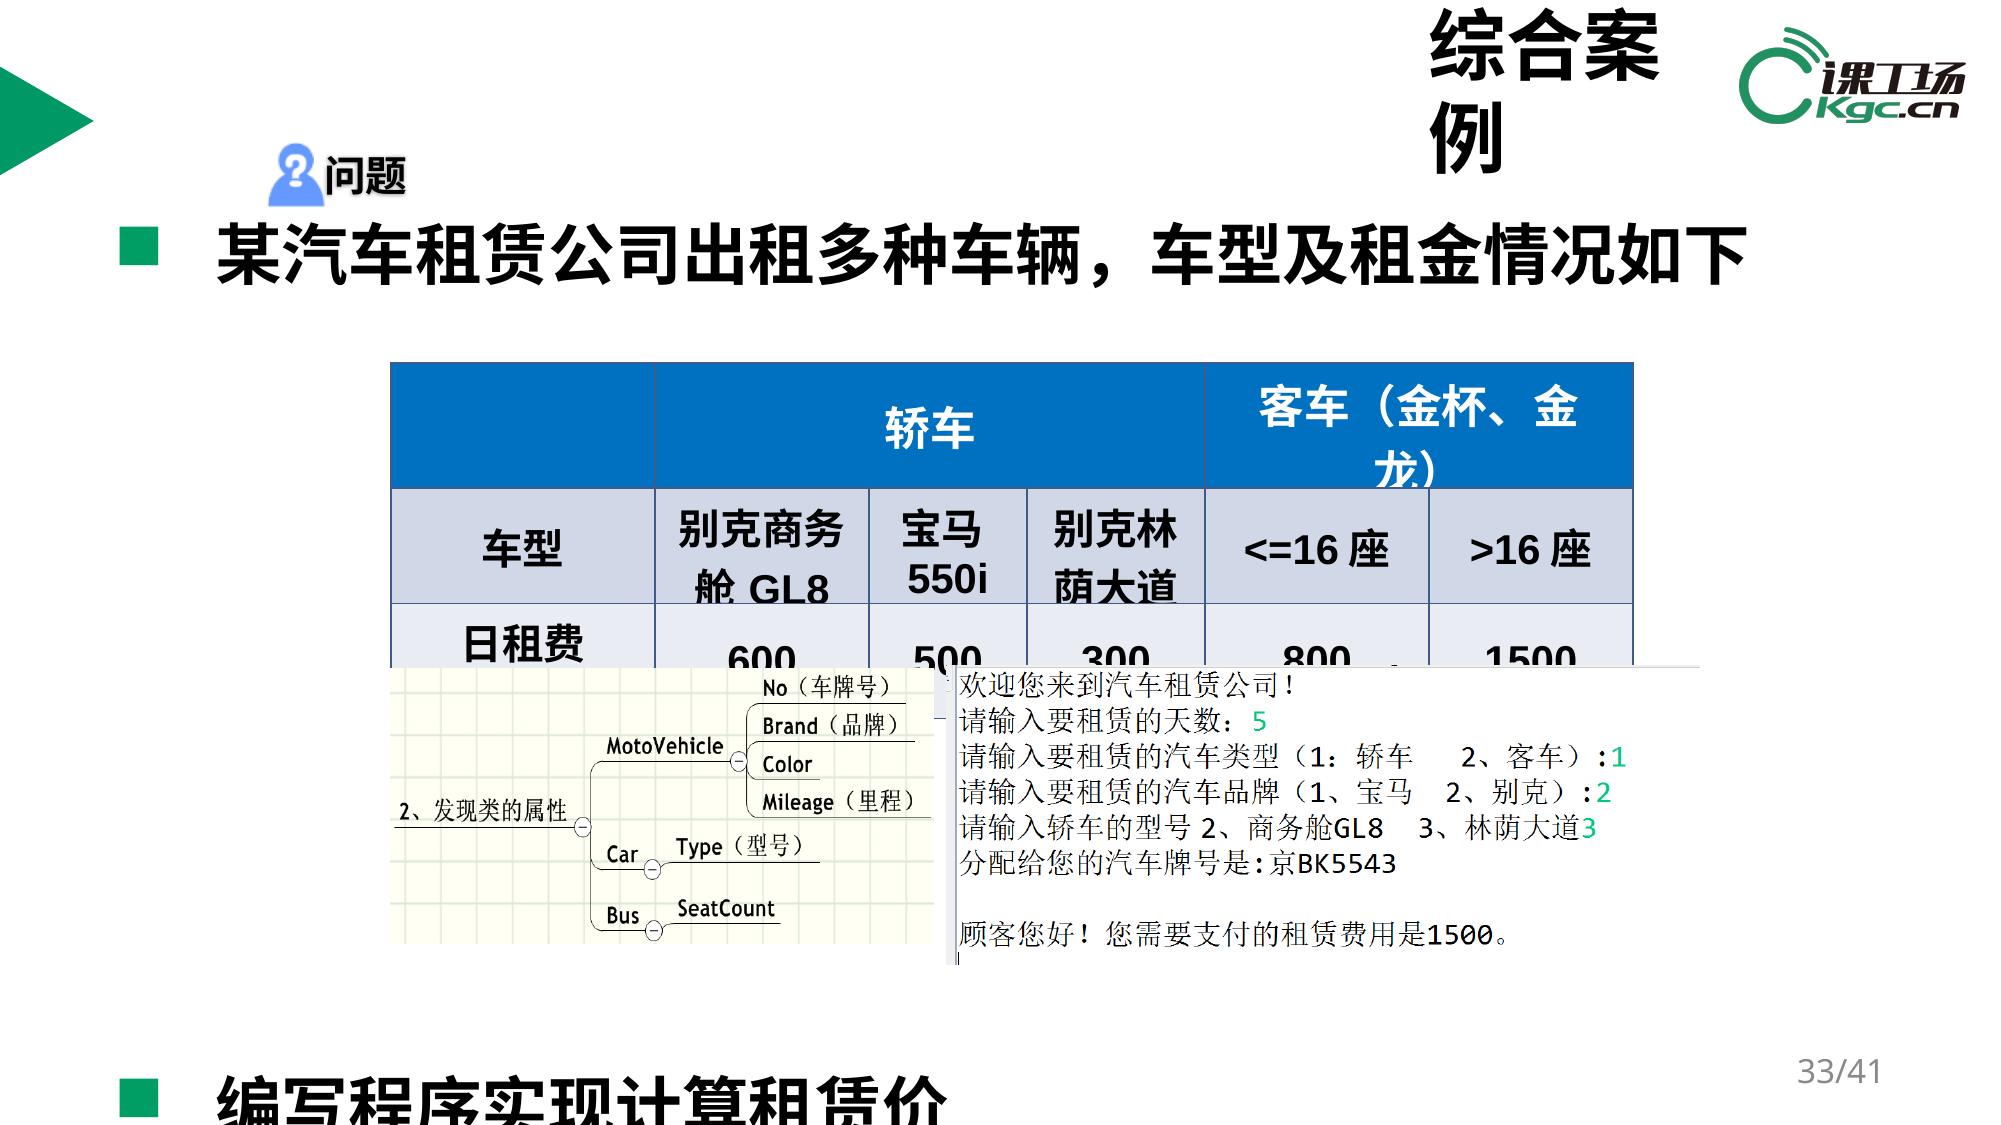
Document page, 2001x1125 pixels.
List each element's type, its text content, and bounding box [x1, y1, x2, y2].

table_cell 500 [870, 604, 1026, 676]
table_cell 日租费 (元/天) [392, 604, 654, 667]
table_header 轿车 [656, 364, 1204, 487]
table_cell 800 [1206, 604, 1428, 663]
table_cell 600 [656, 604, 868, 667]
table_header [392, 364, 654, 487]
table_cell 车型 [392, 489, 654, 603]
picture [390, 668, 935, 945]
table_cell >16座 [1430, 489, 1632, 603]
table_cell 宝马550i [870, 489, 1026, 603]
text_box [261, 140, 424, 211]
picture [946, 664, 1700, 965]
title 综合案例 [1413, 46, 1721, 133]
table_cell 300 [1028, 604, 1204, 663]
list 某汽车租赁公司出租多种车辆，车型及租金情况如下 编写程序实现计算租赁价 分析编写MotoVehicle、Car、Bus类 [99, 214, 1900, 1005]
table_cell 别克商务舱GL8 [656, 489, 868, 603]
picture [1739, 27, 1966, 124]
table_header 客车（金杯、金龙） [1206, 364, 1632, 487]
slide_number 33/41 [1433, 1042, 1901, 1104]
table_cell 别克林荫大道 [1028, 489, 1204, 603]
table_cell <=16座 [1206, 489, 1428, 603]
table_cell 1500 [1430, 604, 1632, 663]
